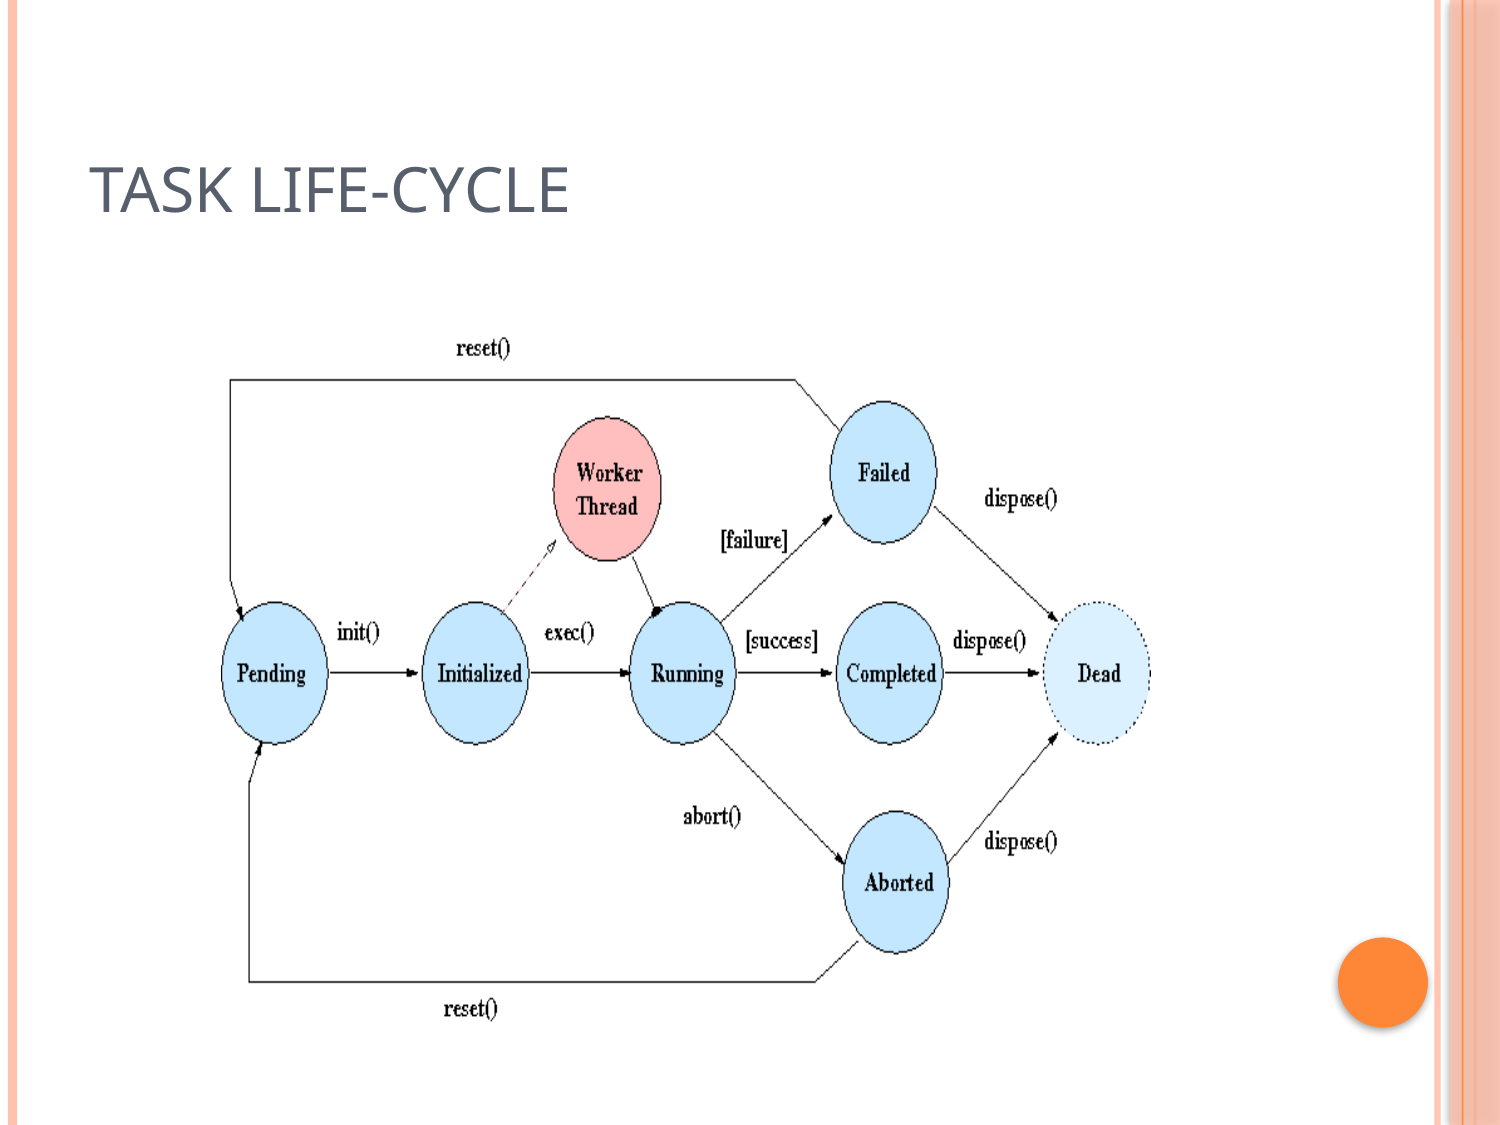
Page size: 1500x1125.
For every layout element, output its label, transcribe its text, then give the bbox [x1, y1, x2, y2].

title Task Life-cycle [75, 45, 1300, 233]
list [221, 336, 1151, 1026]
